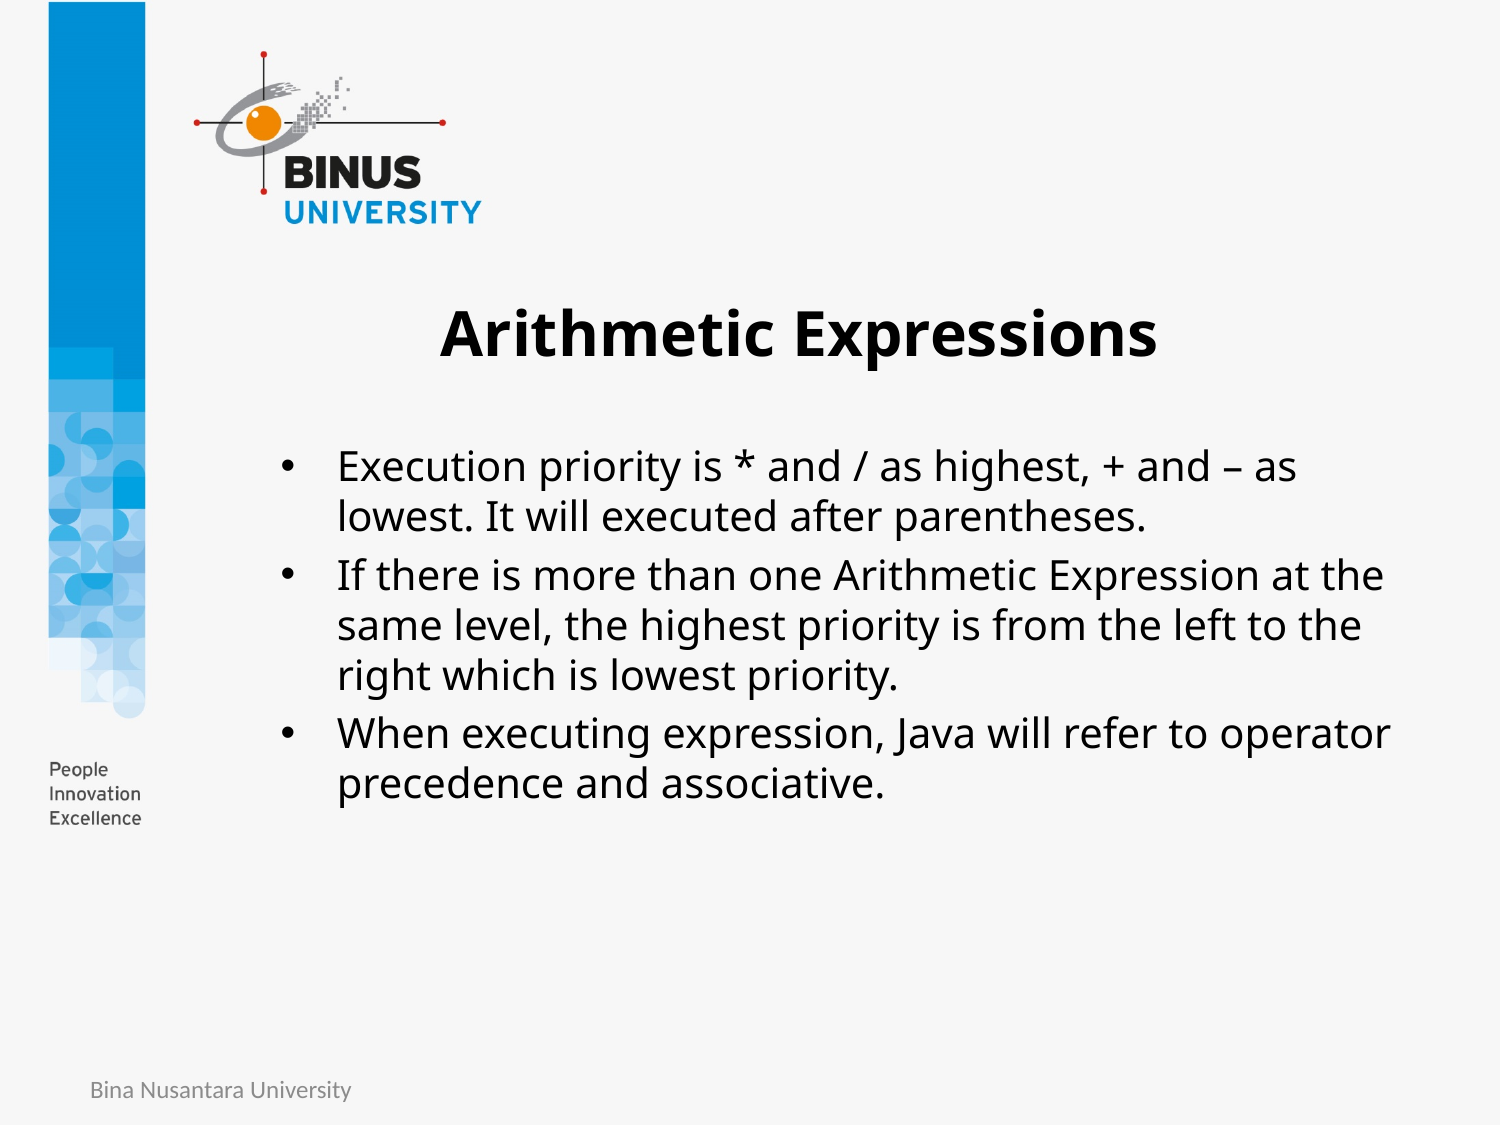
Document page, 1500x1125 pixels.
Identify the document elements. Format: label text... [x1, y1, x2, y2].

picture [0, 0, 1500, 845]
slide_number Bina Nusantara University [75, 1058, 425, 1119]
title Arithmetic Expressions [125, 237, 1475, 425]
list Execution priority is * and / as highest, + and – as lowest. It will executed after parentheses. If there is more than one Arithmetic Expression at the same level, the highest priority is from the left to the right which is lowest priority. When executing expression, Java will refer to operator precedence and associative. [265, 432, 1425, 1005]
